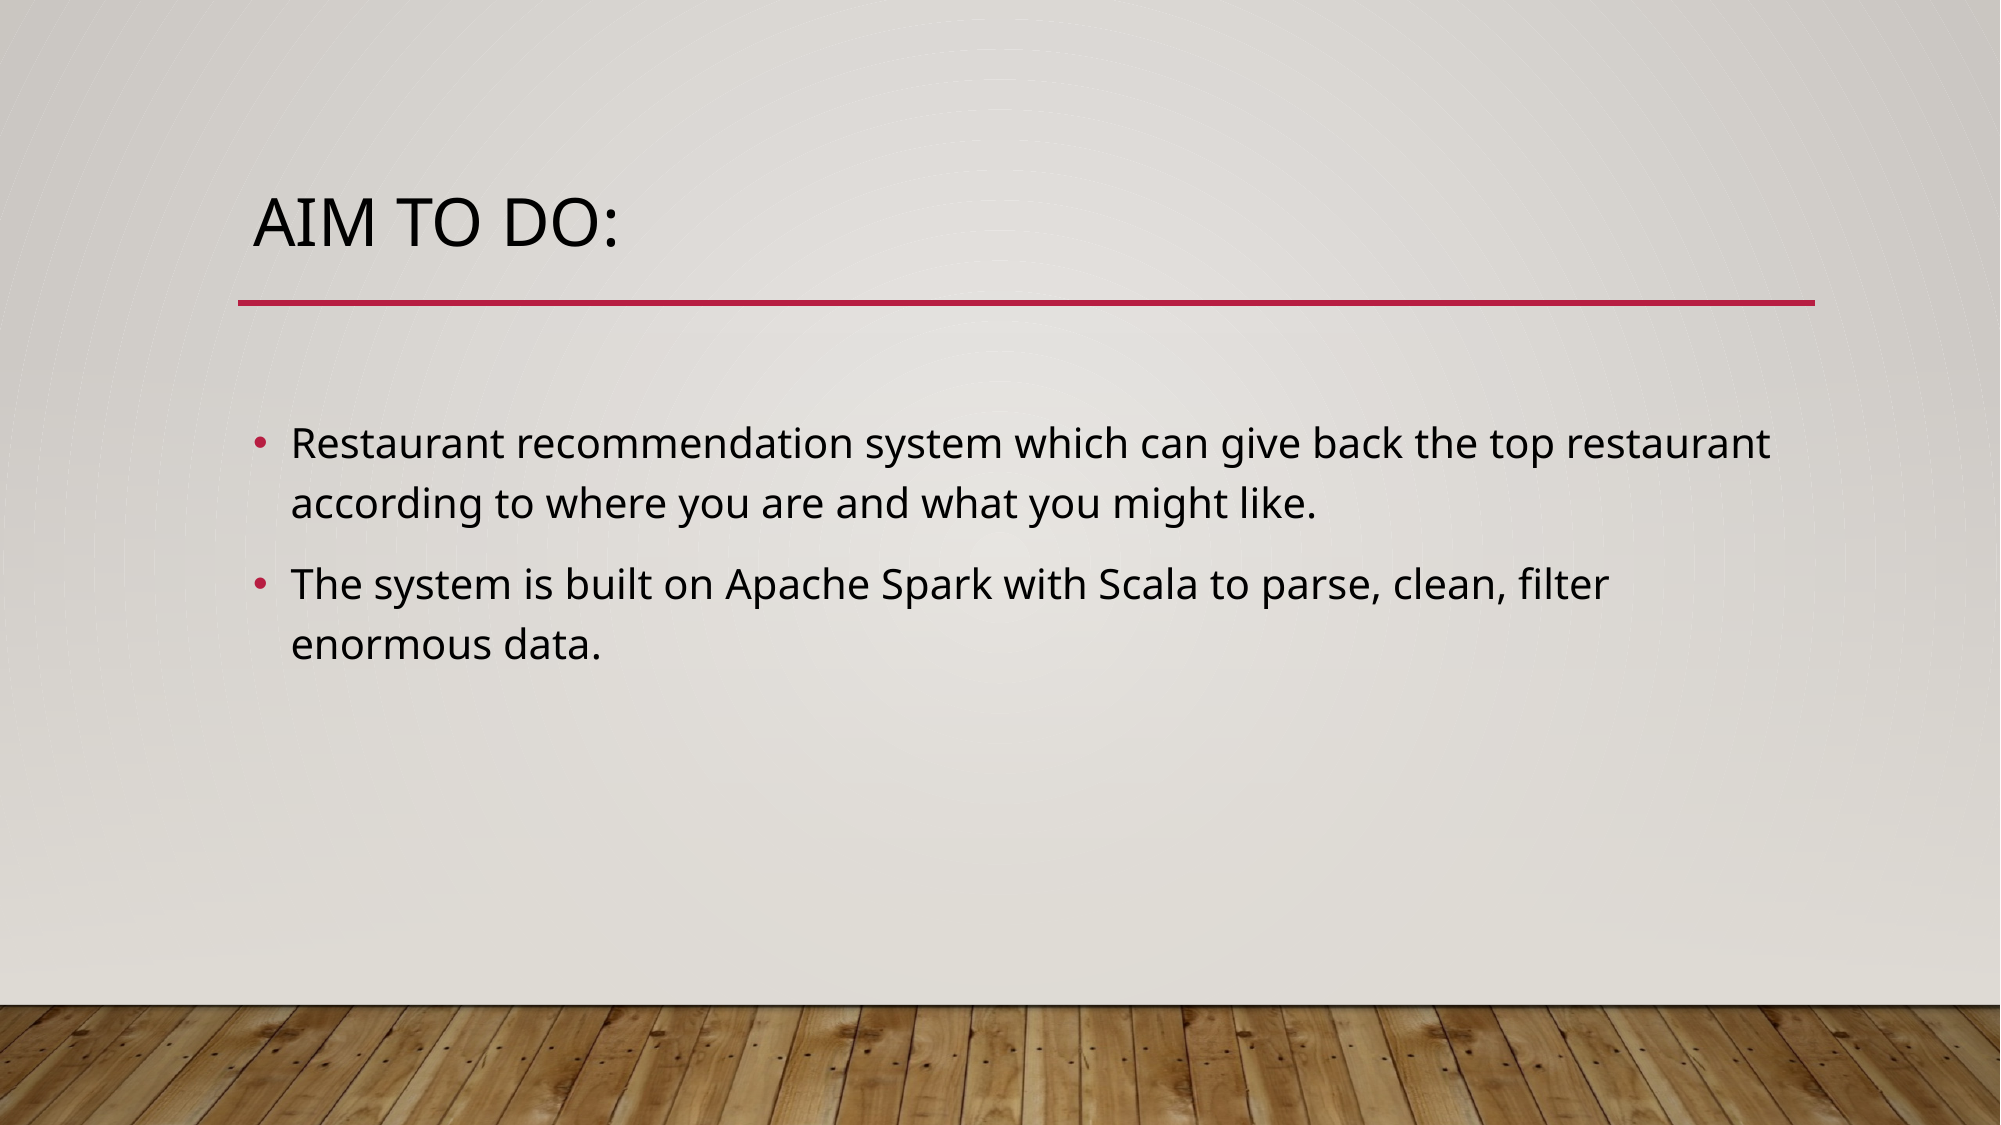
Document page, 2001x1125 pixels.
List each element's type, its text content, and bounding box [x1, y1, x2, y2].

picture [0, 1005, 2000, 1125]
list Restaurant recommendation system which can give back the top restaurant according to where you are and what you might like. The system is built on Apache Spark with Scala to parse, clean, filter enormous data. [238, 399, 1814, 966]
title Aim to do: [238, 181, 1814, 355]
